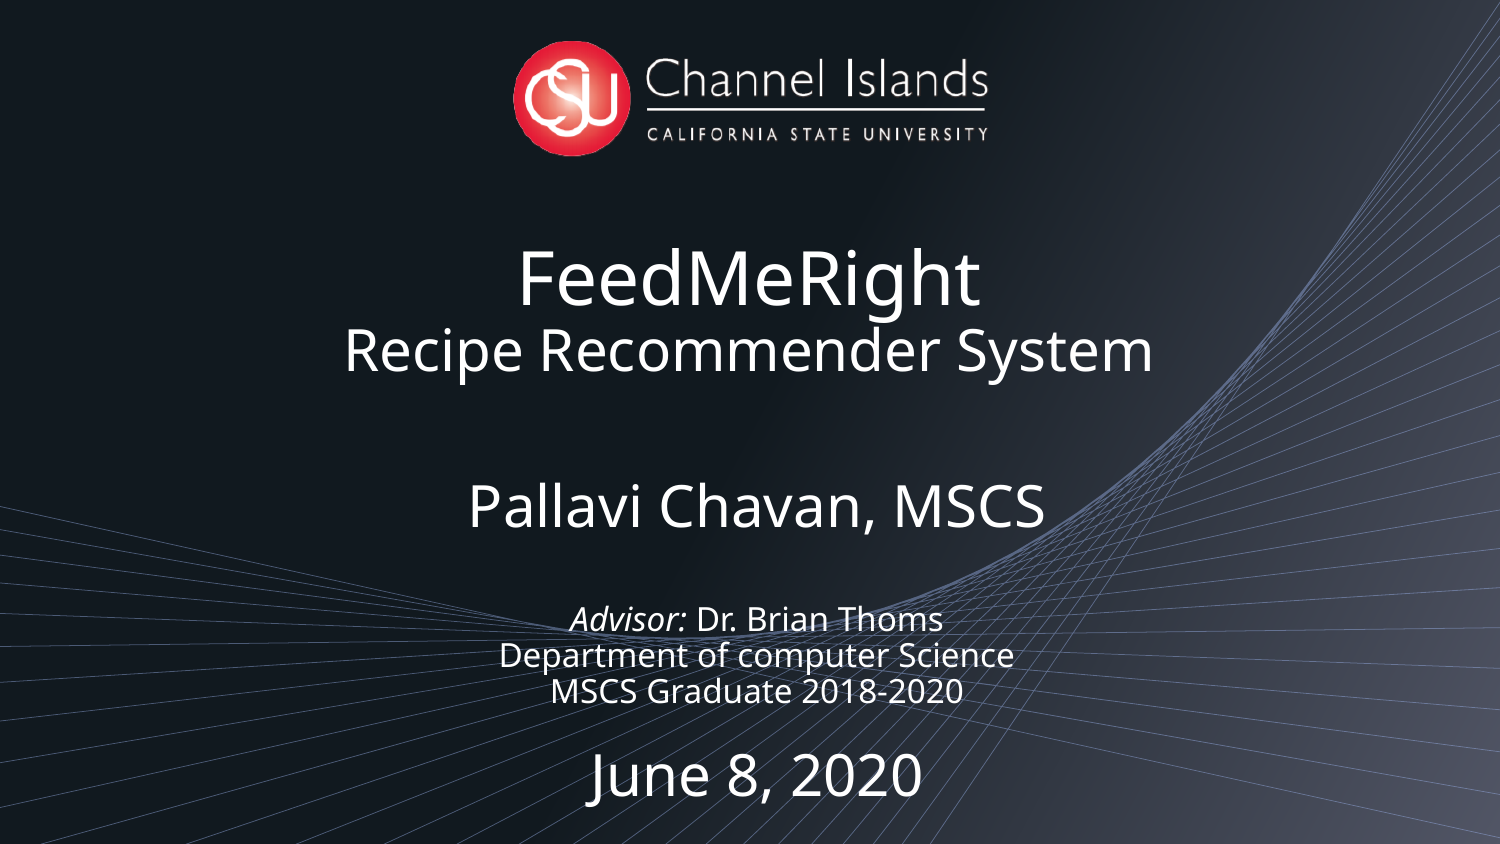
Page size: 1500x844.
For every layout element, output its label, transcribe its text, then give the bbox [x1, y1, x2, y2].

picture [498, 24, 1001, 171]
text_box Pallavi Chavan, MSCS Advisor: Dr. Brian Thoms Department of computer Science MSCS Graduate 2018-2020 June 8, 2020 [139, 434, 1375, 810]
title FeedMeRight Recipe Recommender System [123, 209, 1375, 385]
